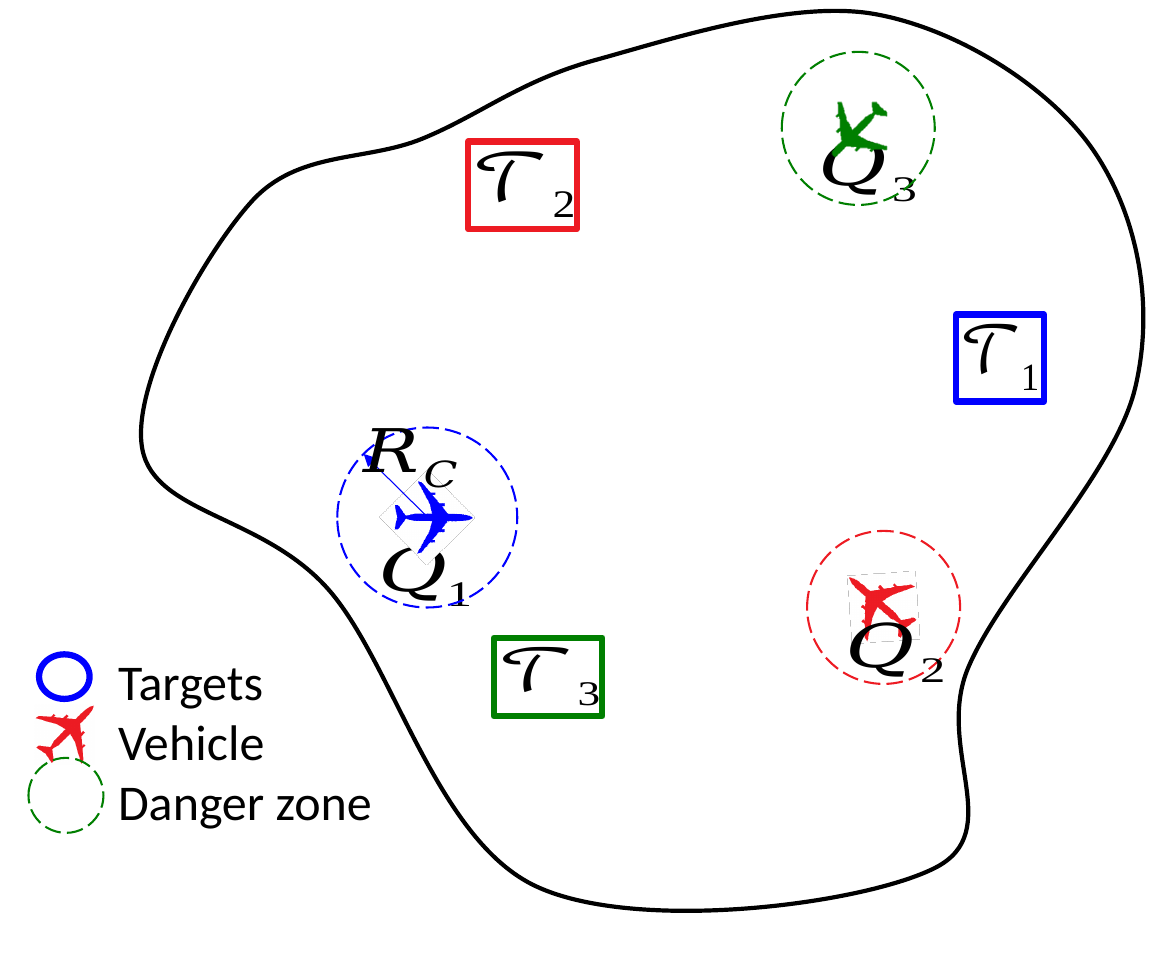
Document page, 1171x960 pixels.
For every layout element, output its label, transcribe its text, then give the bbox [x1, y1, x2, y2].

text_box [140, 10, 1144, 911]
text_box [806, 529, 962, 685]
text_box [363, 453, 428, 517]
text_box [27, 765, 105, 834]
text_box [336, 426, 519, 609]
text_box [780, 50, 936, 206]
picture [34, 704, 95, 765]
picture [393, 483, 462, 551]
picture [849, 573, 918, 642]
text_box [39, 654, 90, 699]
picture [824, 94, 893, 163]
text_box Targets Vehicle Danger zone [103, 643, 512, 898]
